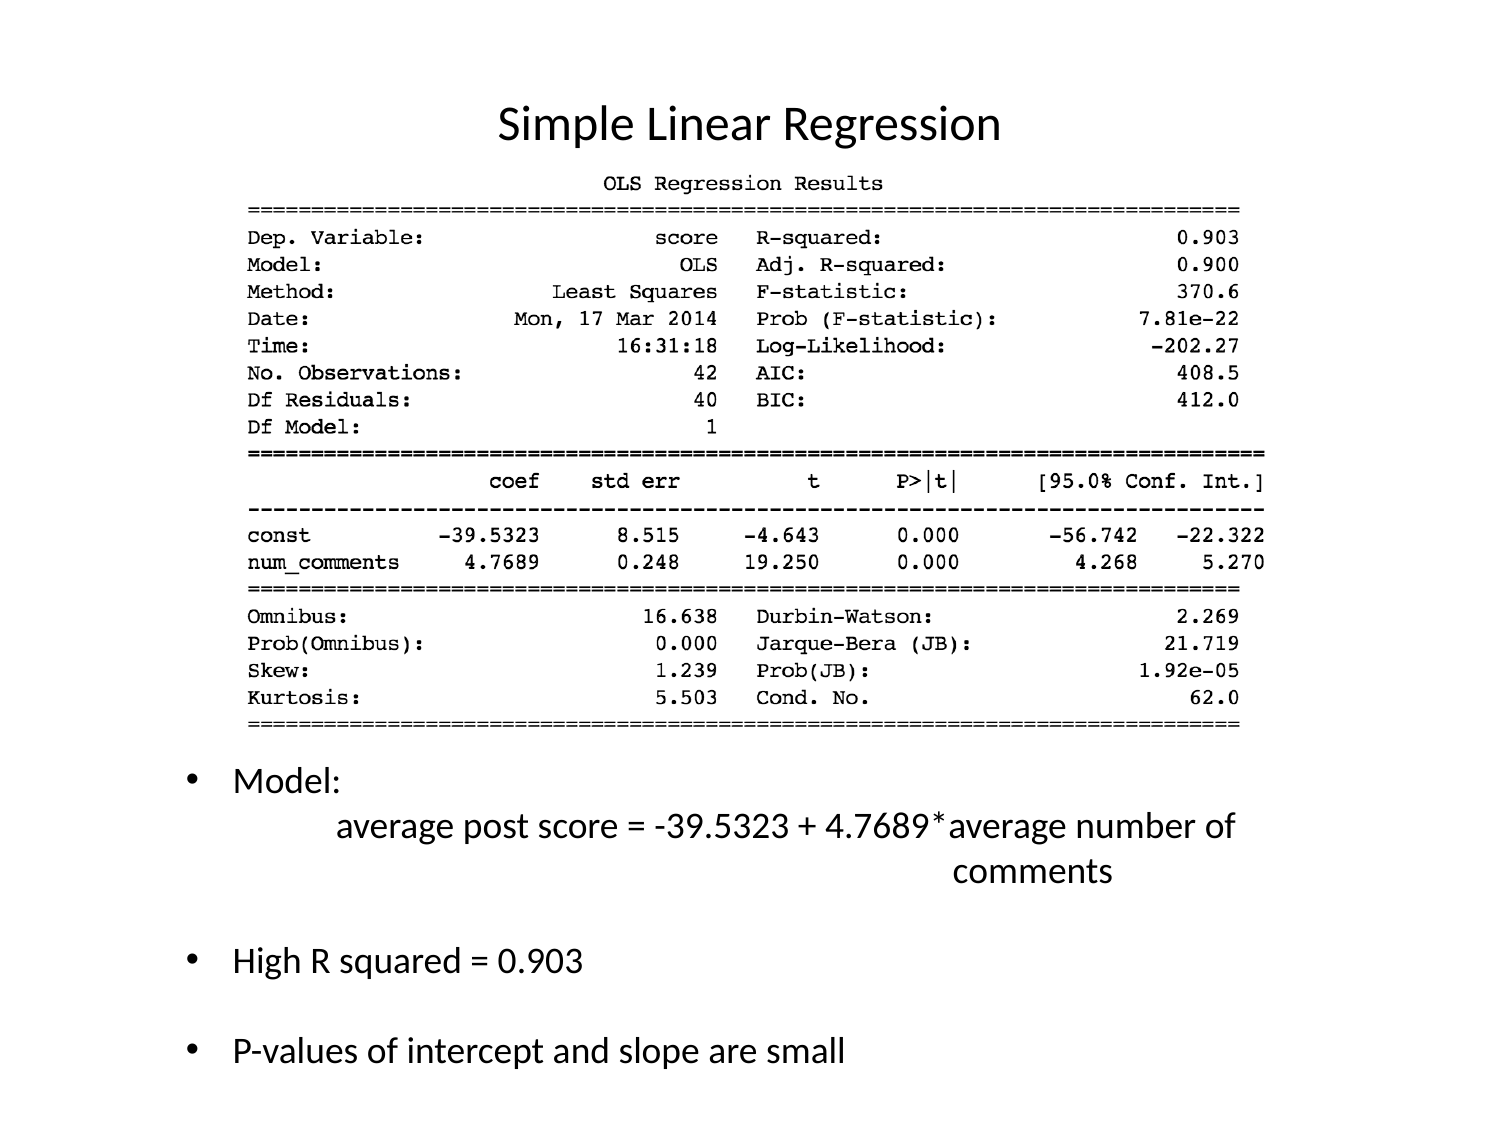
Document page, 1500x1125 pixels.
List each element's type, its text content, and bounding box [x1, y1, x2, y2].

text_box Model: average post score = -39.5323 + 4.7689*average number of comments High R squared = 0.903 P-values of intercept and slope are small [171, 748, 1330, 1079]
picture [234, 161, 1279, 743]
title Simple Linear Regression [75, 45, 1425, 196]
